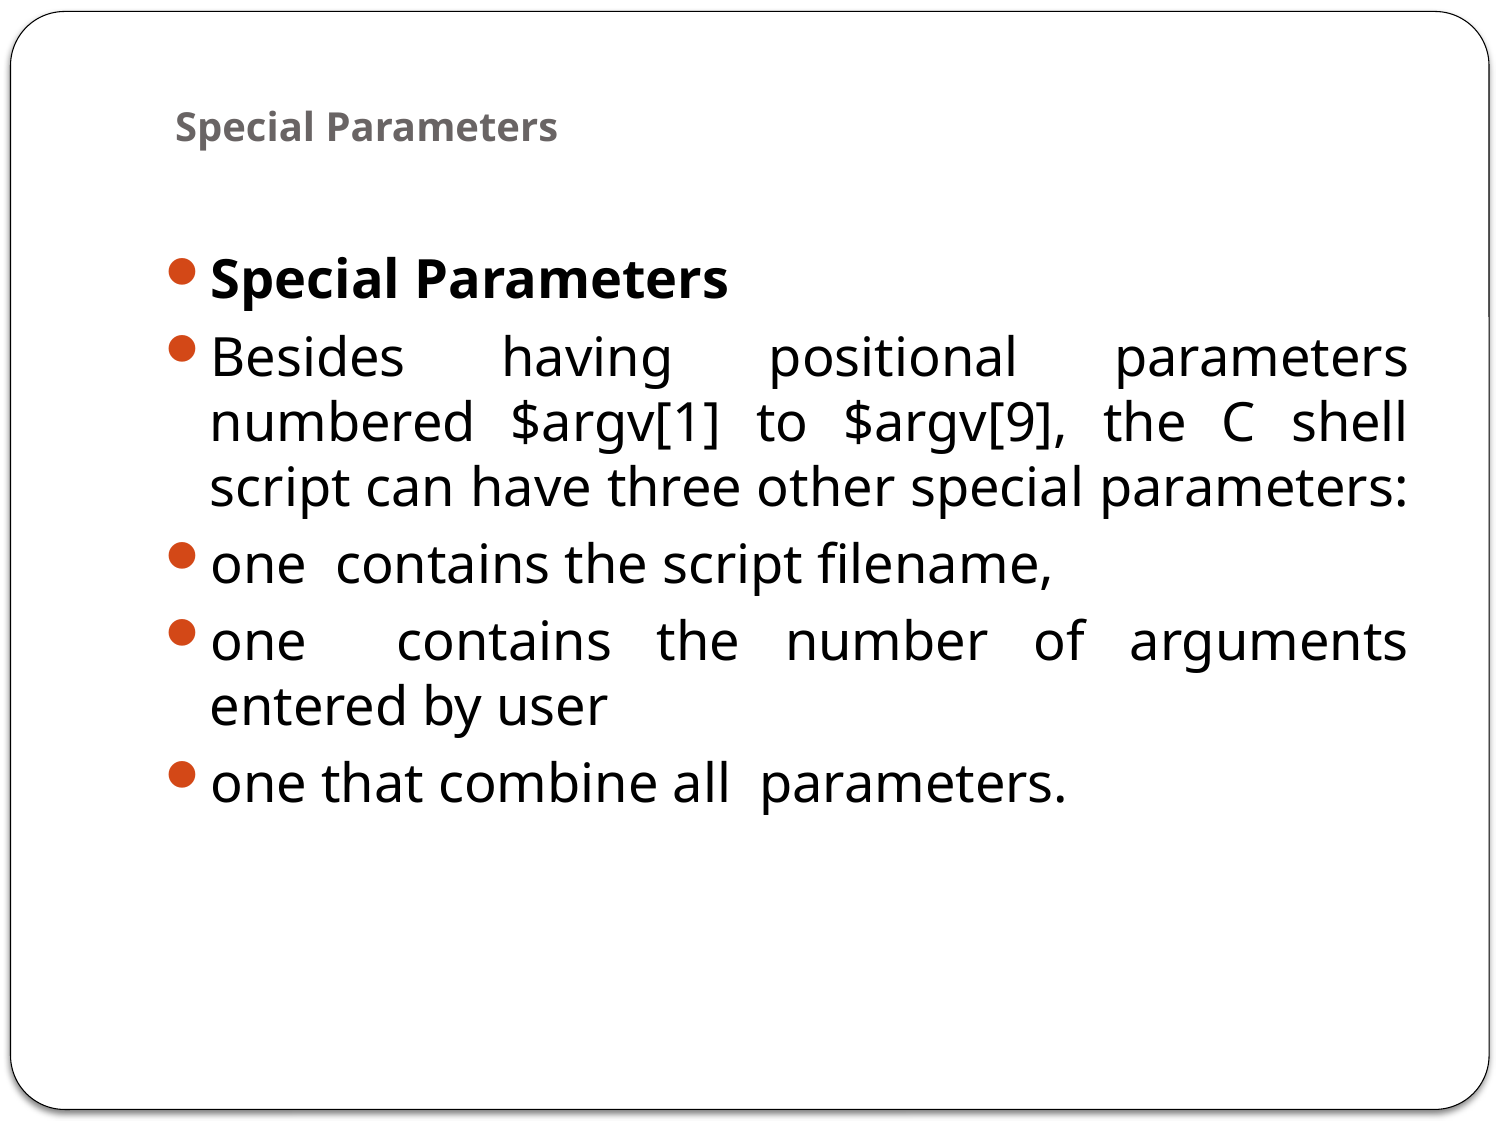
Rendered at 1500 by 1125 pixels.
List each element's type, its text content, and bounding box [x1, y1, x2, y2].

list Special Parameters Besides having positional parameters numbered $argv[1] to $argv[9], the C shell script can have three other special parameters: one contains the script filename, one contains the number of arguments entered by user one that combine all parameters. [150, 237, 1425, 988]
title Special Parameters [150, 45, 1425, 164]
